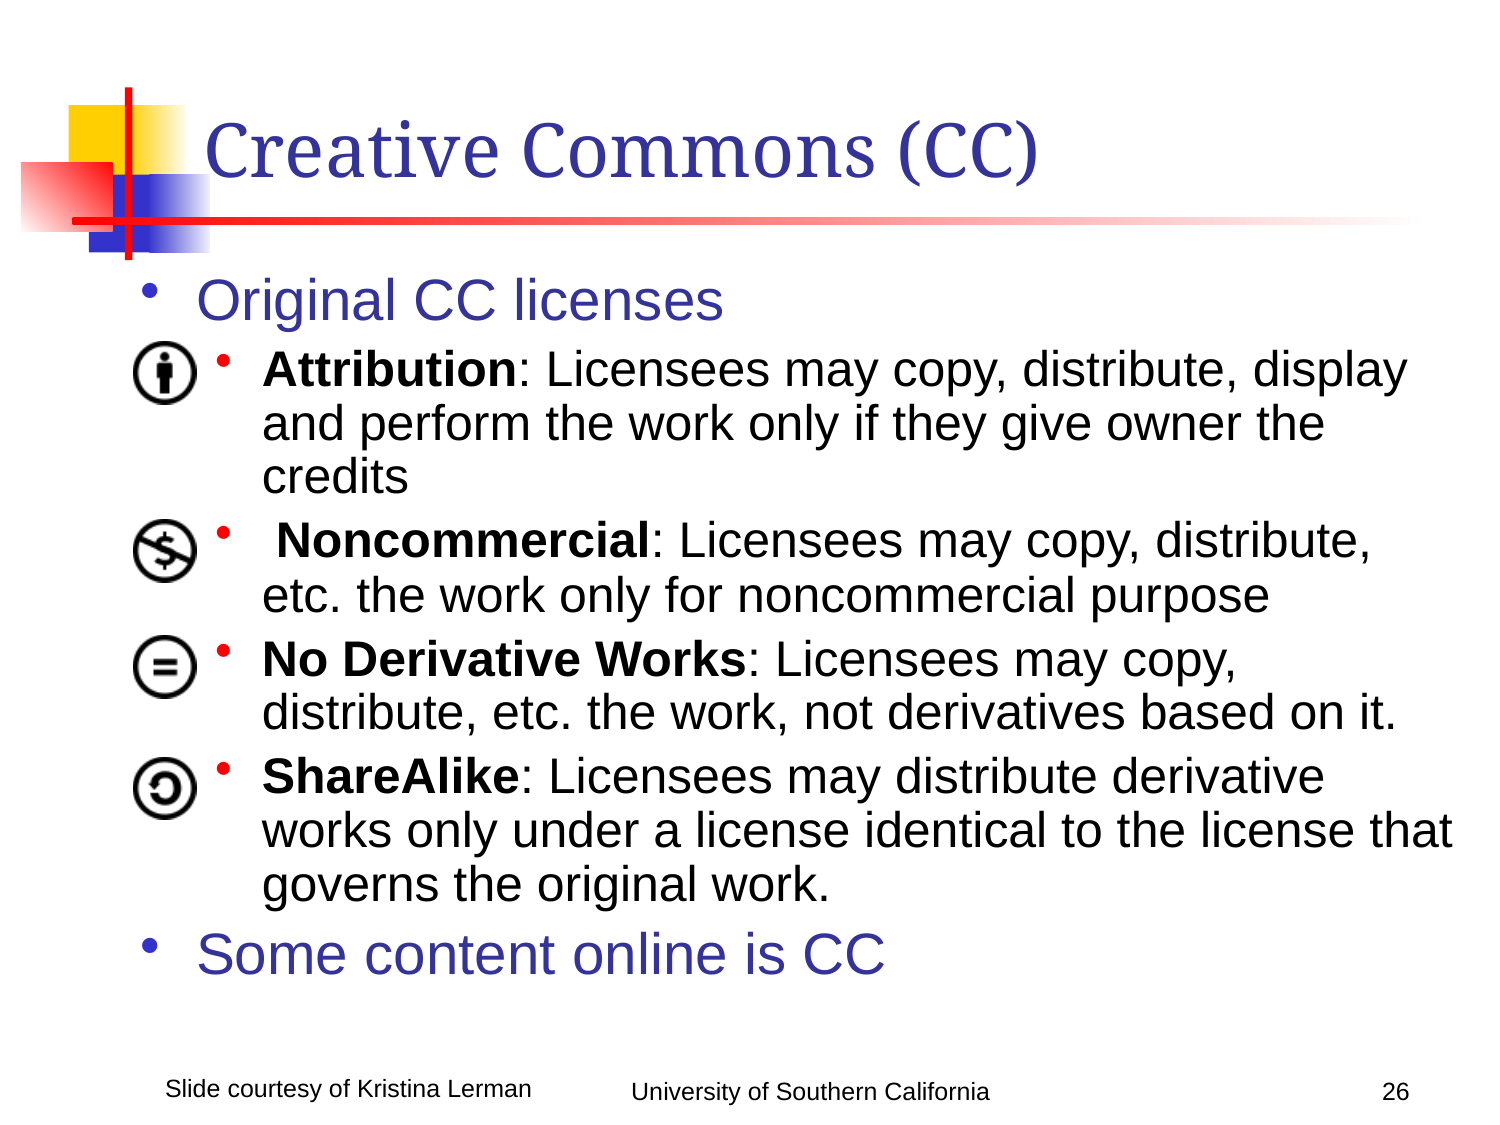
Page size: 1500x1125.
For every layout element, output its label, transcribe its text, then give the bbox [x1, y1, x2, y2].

slide_number 26 [1112, 1037, 1426, 1113]
picture [133, 635, 197, 699]
picture [133, 519, 197, 583]
picture [133, 756, 197, 820]
title Creative Commons (CC) [188, 74, 1468, 201]
footer University of Southern California [507, 1037, 1112, 1113]
text_box Slide courtesy of Kristina Lerman [150, 1065, 507, 1111]
list Original CC licenses Attribution: Licensees may copy, distribute, display and perform the work only if they give owner the credits Noncommercial: Licensees may copy, distribute, etc. the work only for noncommercial purpose No Derivative Works: Licensees may copy, distribute, etc. the work, not derivatives based on it. ShareAlike: Licensees may distribute derivative works only under a license identical to the license that governs the original work. Some content online is CC [125, 262, 1469, 1006]
picture [133, 341, 197, 405]
